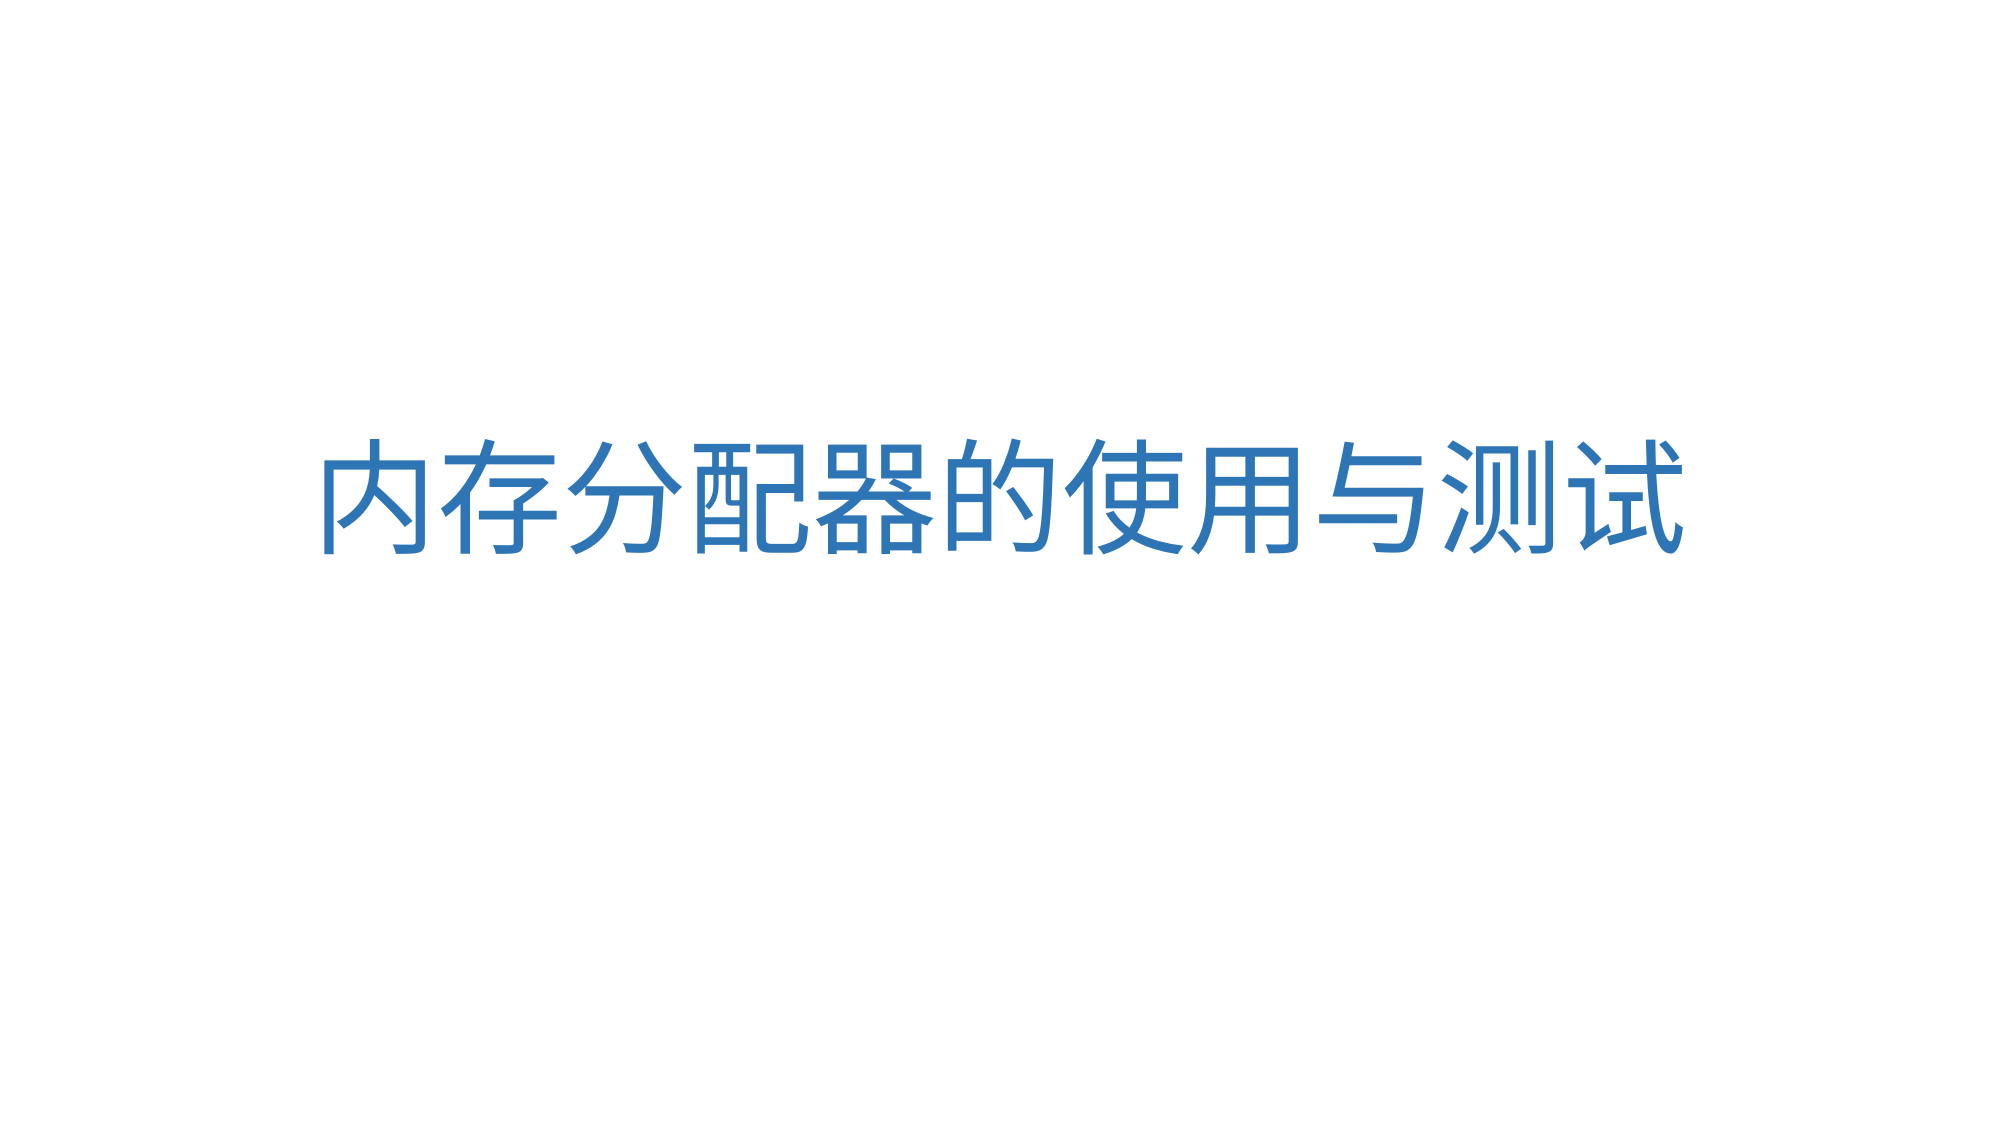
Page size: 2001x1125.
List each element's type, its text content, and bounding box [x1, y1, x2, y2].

title 内存分配器的使用与测试 [188, 187, 1811, 579]
